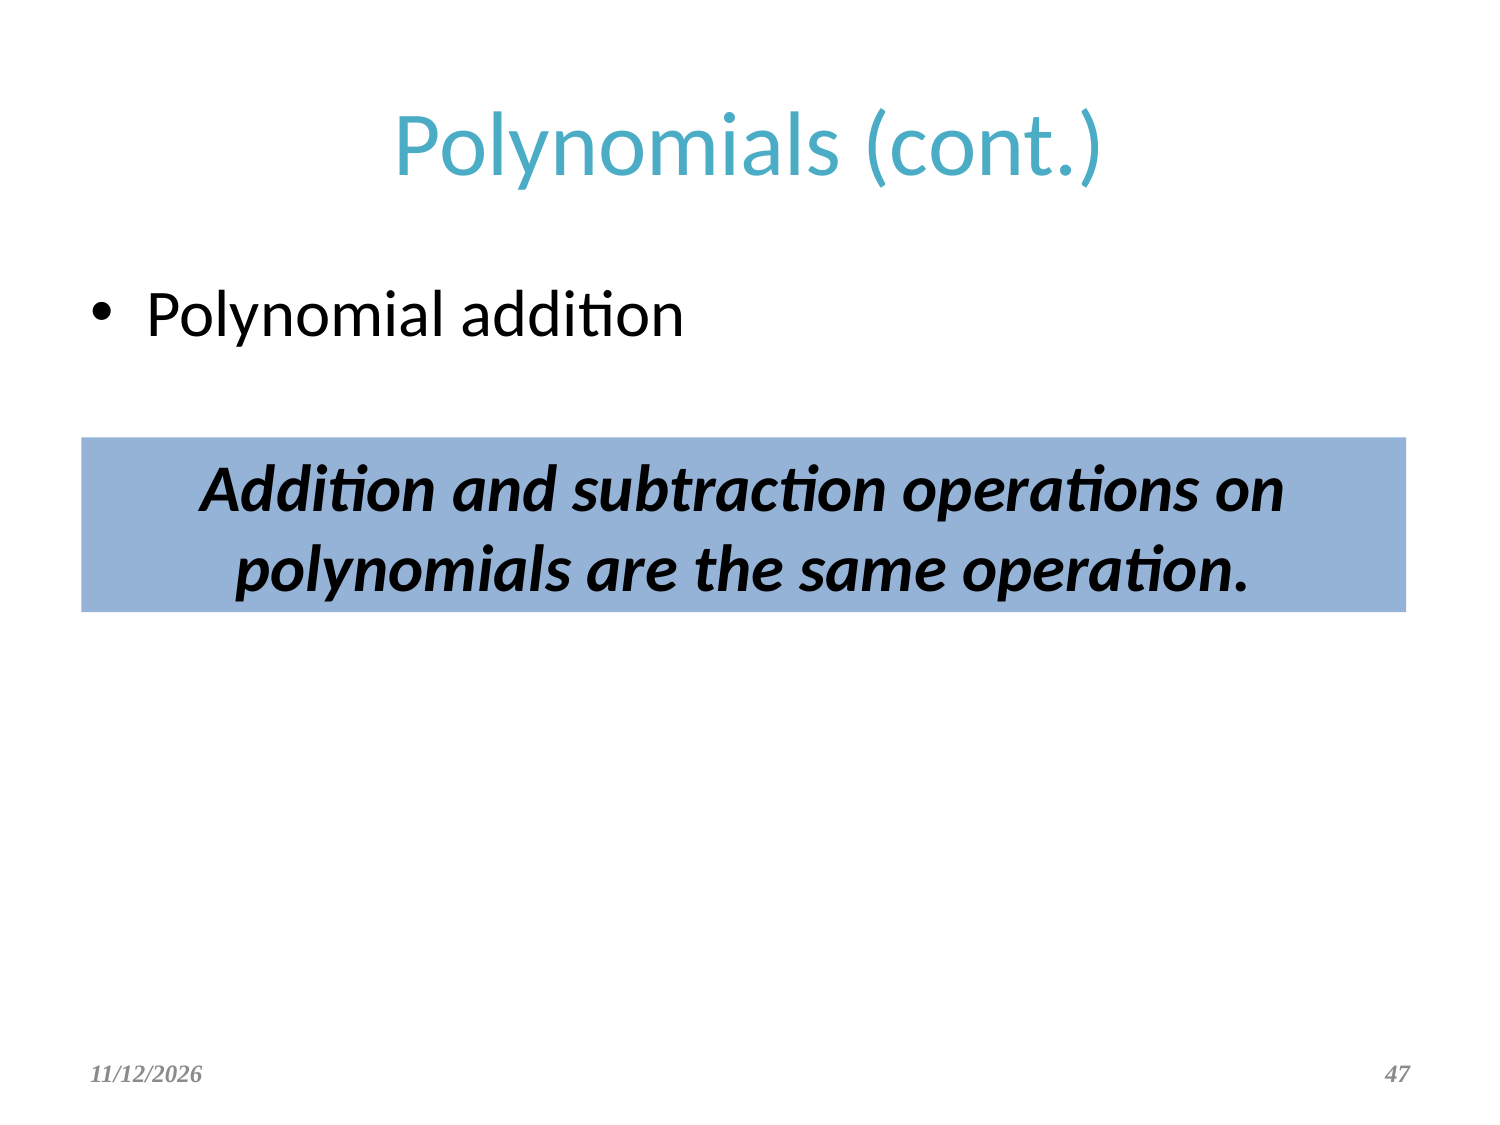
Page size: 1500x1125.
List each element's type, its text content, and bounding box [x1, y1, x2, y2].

list Polynomial addition [75, 262, 1425, 1005]
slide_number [75, 1042, 425, 1103]
slide_number 47 [1074, 1042, 1425, 1103]
text_box Addition and subtraction operations on polynomials are the same operation. [81, 437, 1407, 613]
title Polynomials (cont.) [75, 45, 1425, 233]
